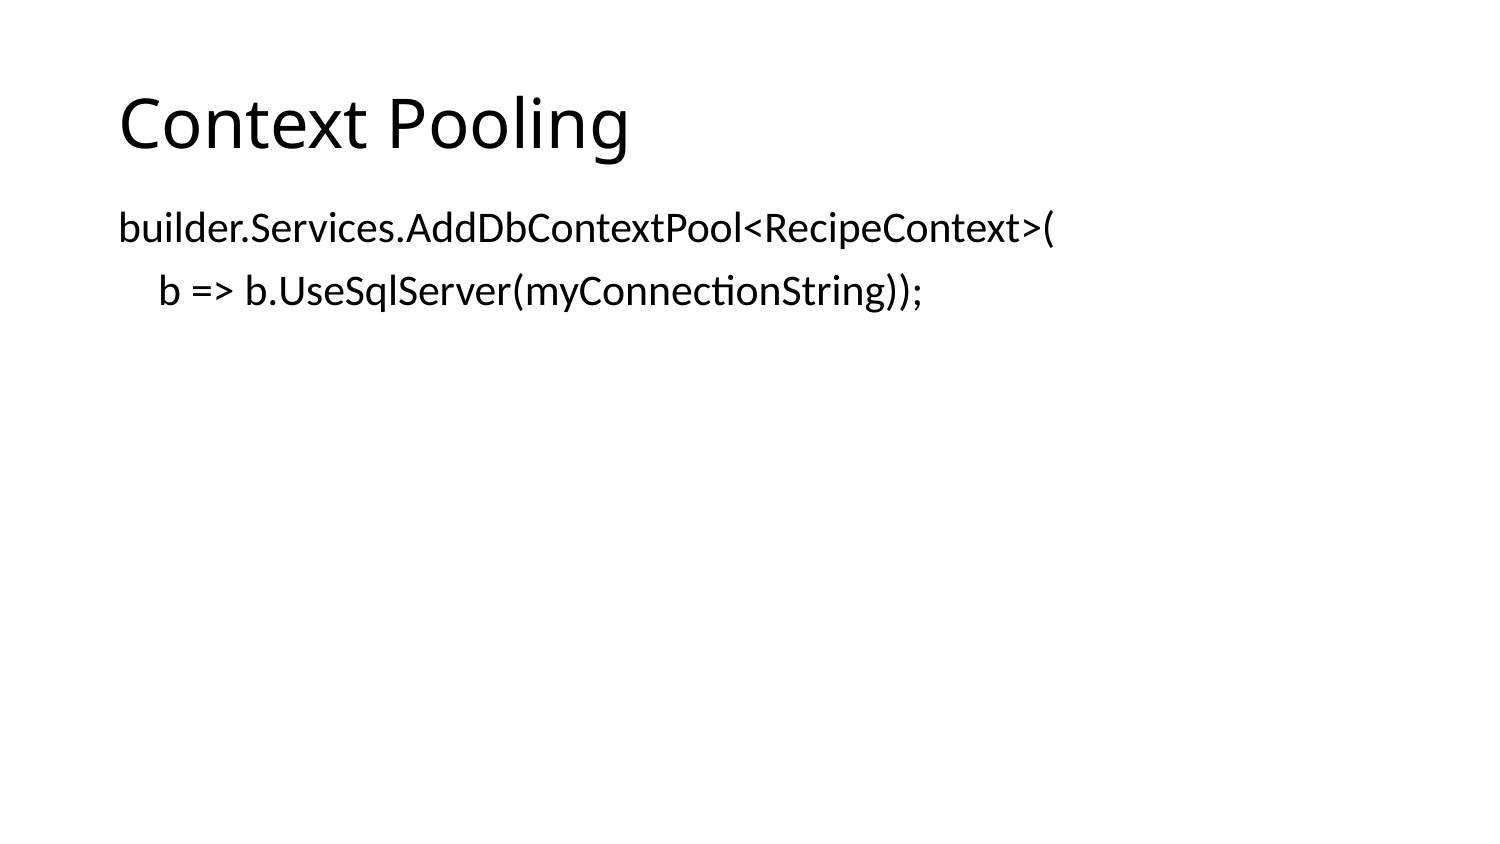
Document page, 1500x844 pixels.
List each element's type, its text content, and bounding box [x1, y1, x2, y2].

title Context Pooling [103, 44, 1397, 196]
list builder.Services.AddDbContextPool<RecipeContext>( b => b.UseSqlServer(myConnectionString)); [103, 196, 1488, 754]
